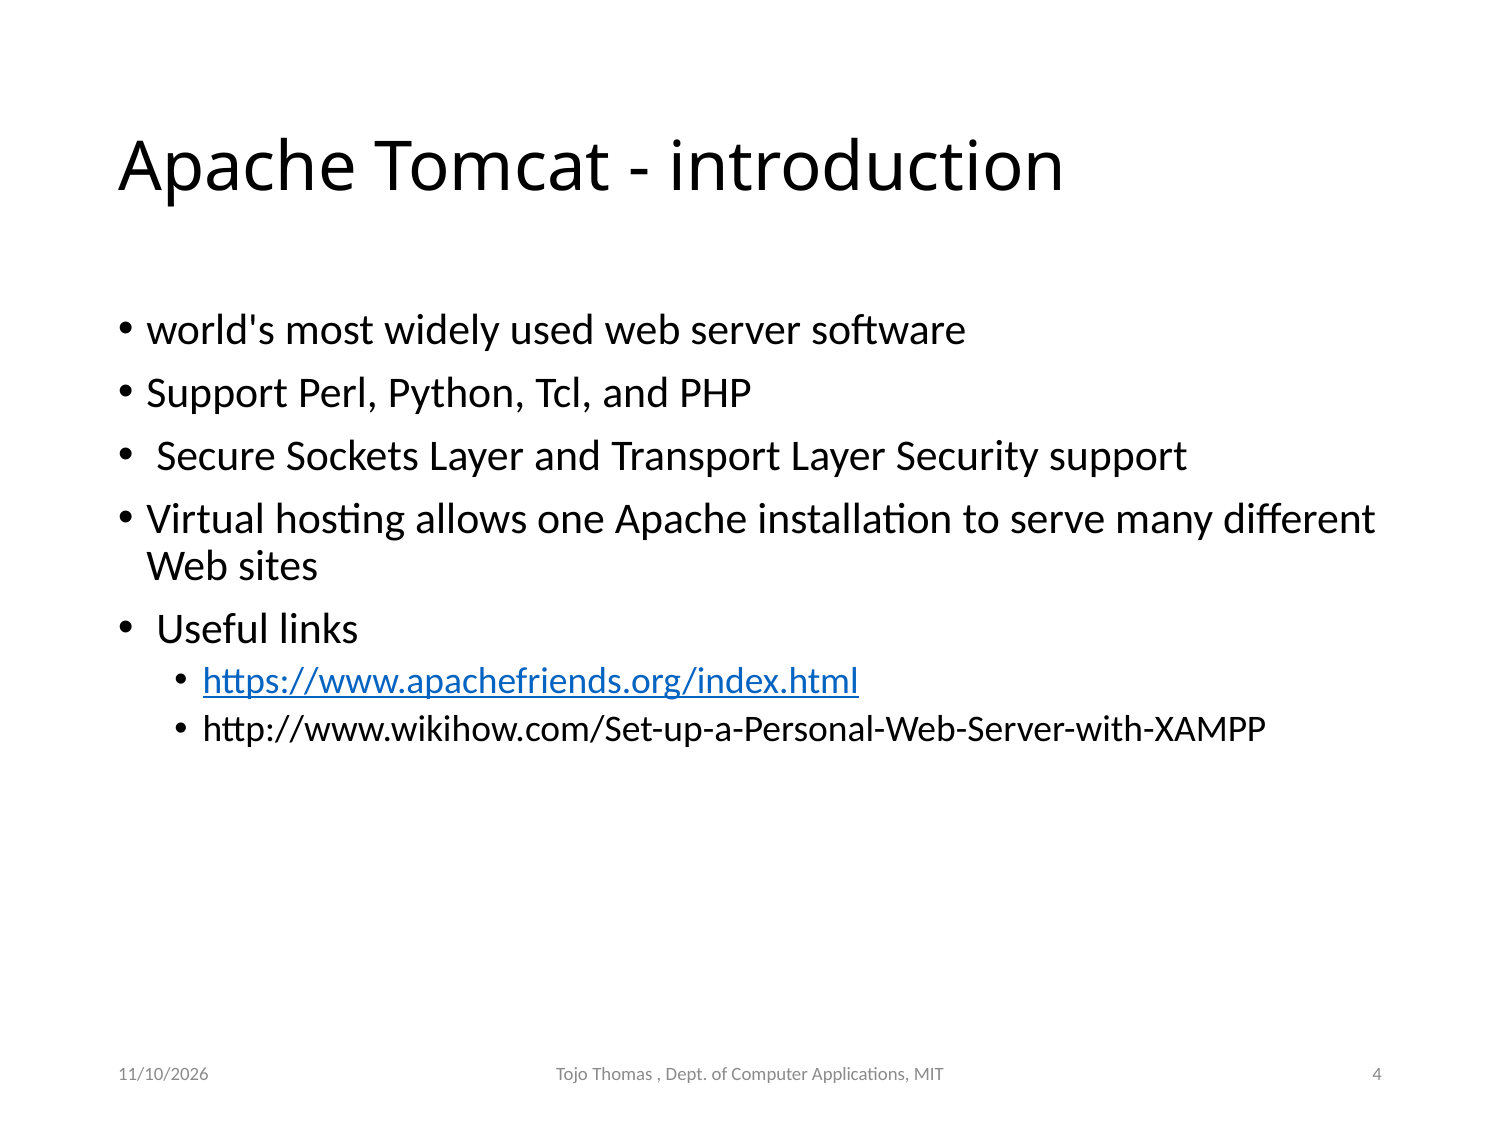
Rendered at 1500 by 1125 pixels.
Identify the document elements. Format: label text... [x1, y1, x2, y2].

footer Tojo Thomas , Dept. of Computer Applications, MIT [496, 1042, 1004, 1103]
title Apache Tomcat - introduction [103, 59, 1397, 278]
list world's most widely used web server software Support Perl, Python, Tcl, and PHP Secure Sockets Layer and Transport Layer Security support Virtual hosting allows one Apache installation to serve many different Web sites Useful links https://www.apachefriends.org/index.html http://www.wikihow.com/Set-up-a-Personal-Web-Server-with-XAMPP [103, 299, 1397, 1014]
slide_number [103, 1042, 441, 1103]
slide_number 4 [1059, 1042, 1397, 1103]
